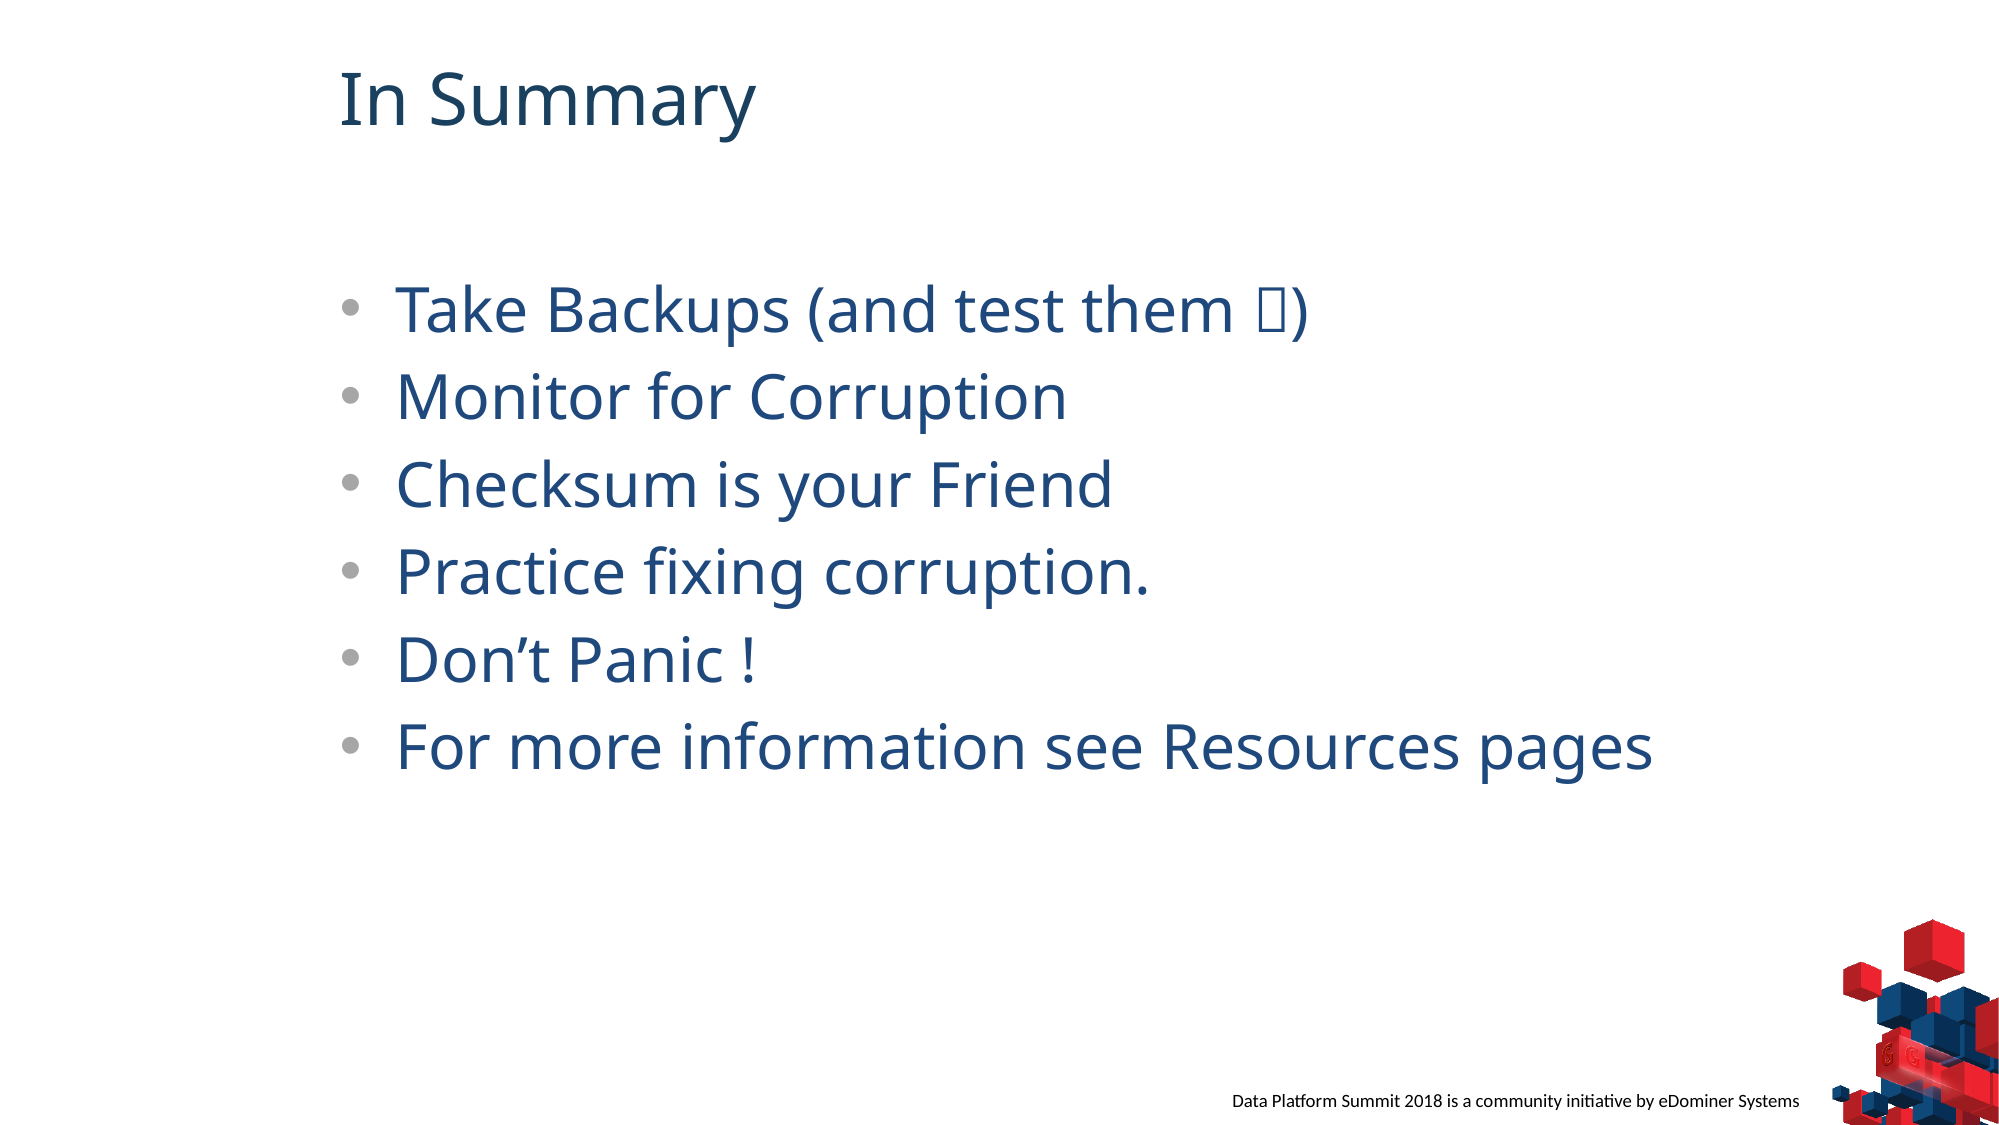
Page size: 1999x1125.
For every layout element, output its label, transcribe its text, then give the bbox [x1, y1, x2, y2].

text_box In Summary [324, 45, 1674, 233]
picture [1802, 919, 1999, 1125]
text_box Take Backups (and test them ) Monitor for Corruption Checksum is your Friend Practice fixing corruption. Don’t Panic ! For more information see Resources pages [324, 262, 1674, 1005]
